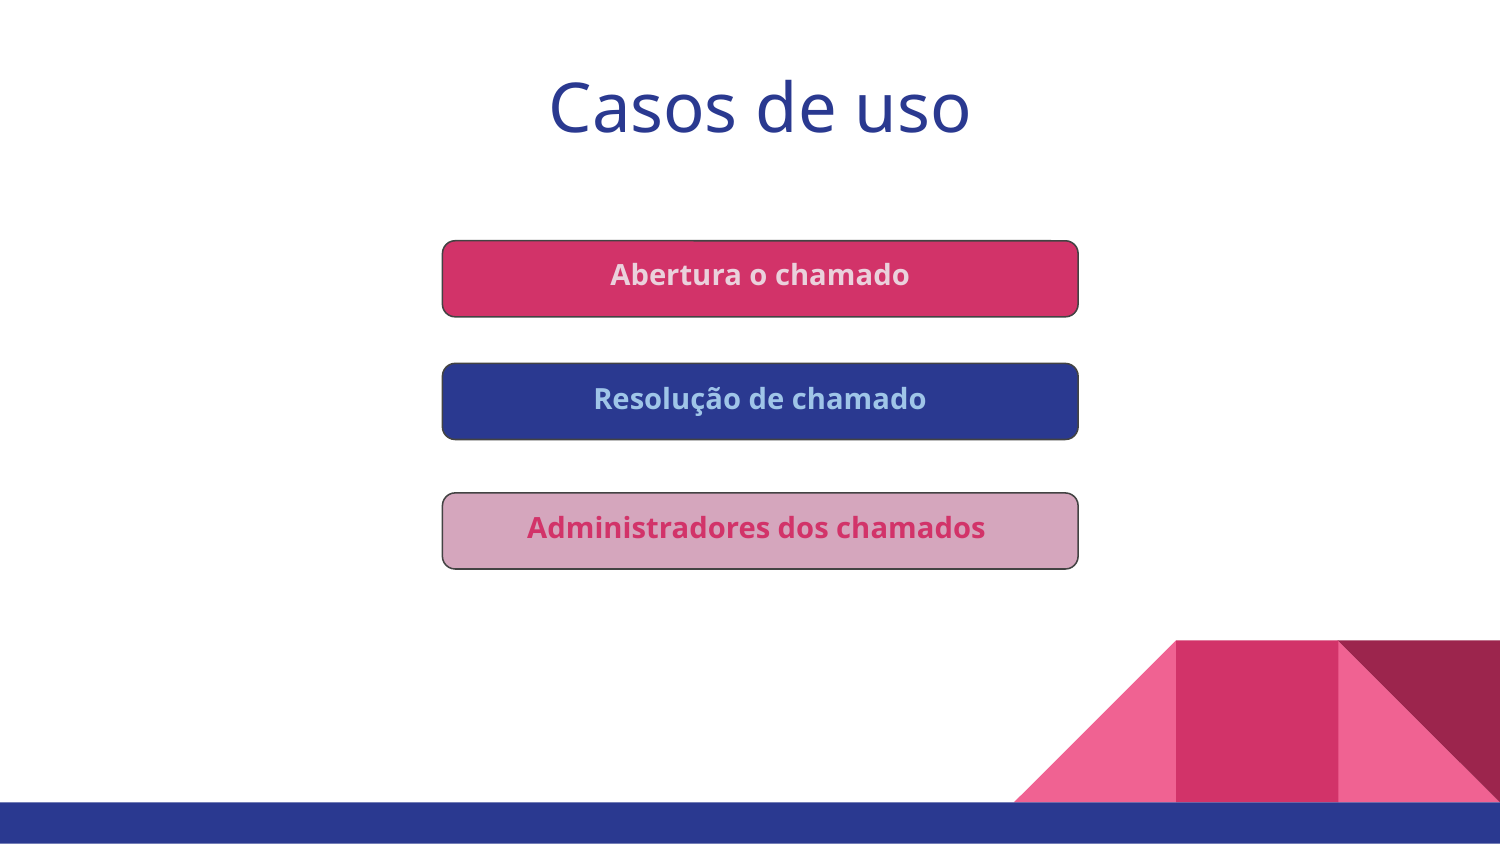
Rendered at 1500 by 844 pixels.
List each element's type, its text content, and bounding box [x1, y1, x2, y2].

text_box Abertura o chamado [447, 240, 1073, 342]
text_box Administradores dos chamados [447, 506, 1073, 583]
text_box [442, 492, 1079, 567]
text_box Resolução de chamado [447, 377, 1073, 454]
text_box [442, 243, 447, 314]
text_box [1073, 243, 1079, 315]
text_box [442, 363, 1079, 437]
title Casos de uso [61, 48, 1460, 149]
